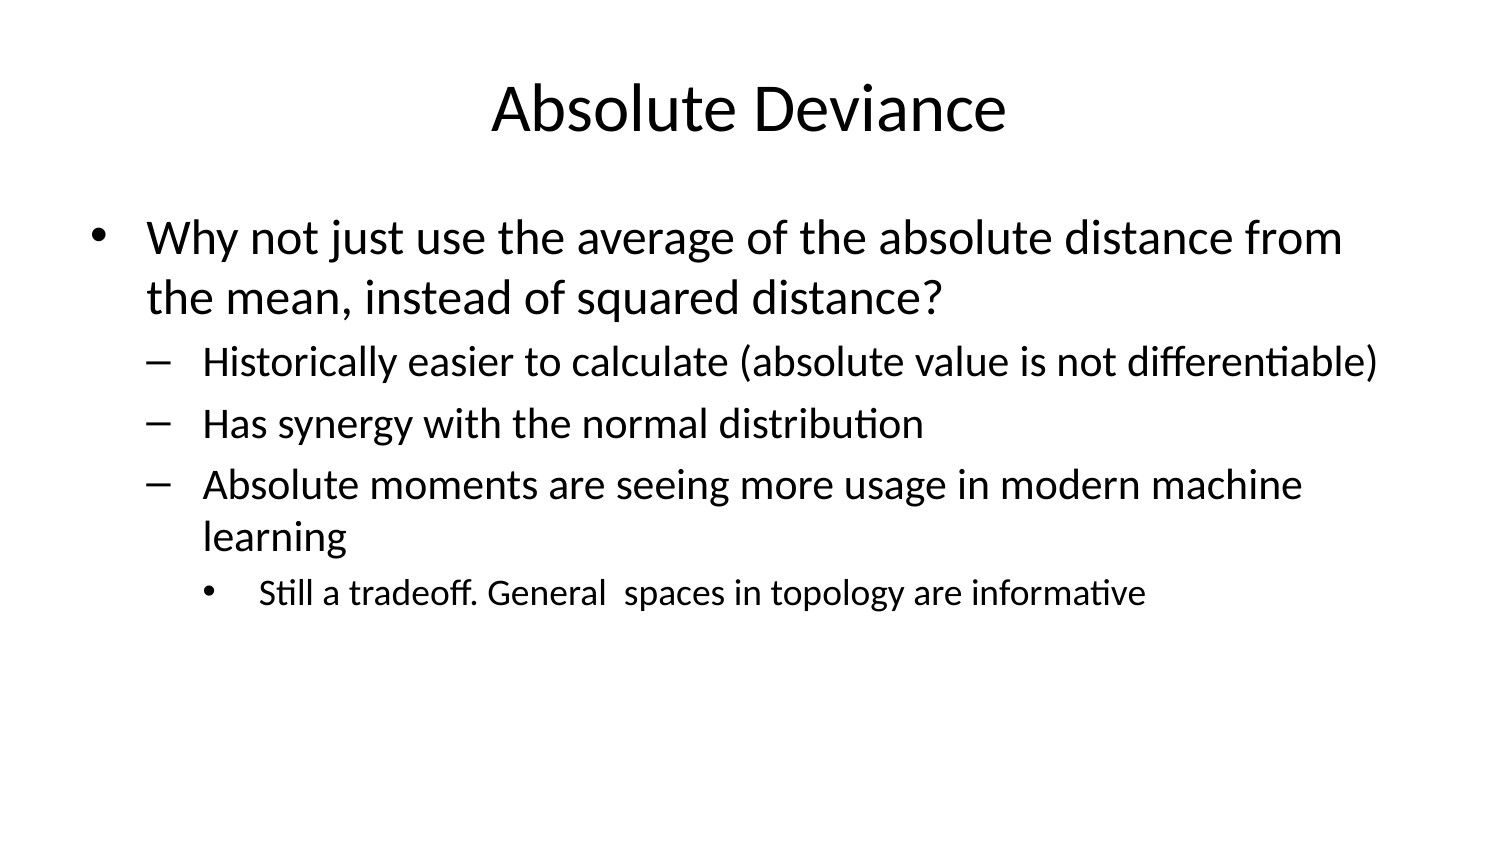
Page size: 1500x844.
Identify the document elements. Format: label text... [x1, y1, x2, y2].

title Absolute Deviance [75, 33, 1425, 175]
